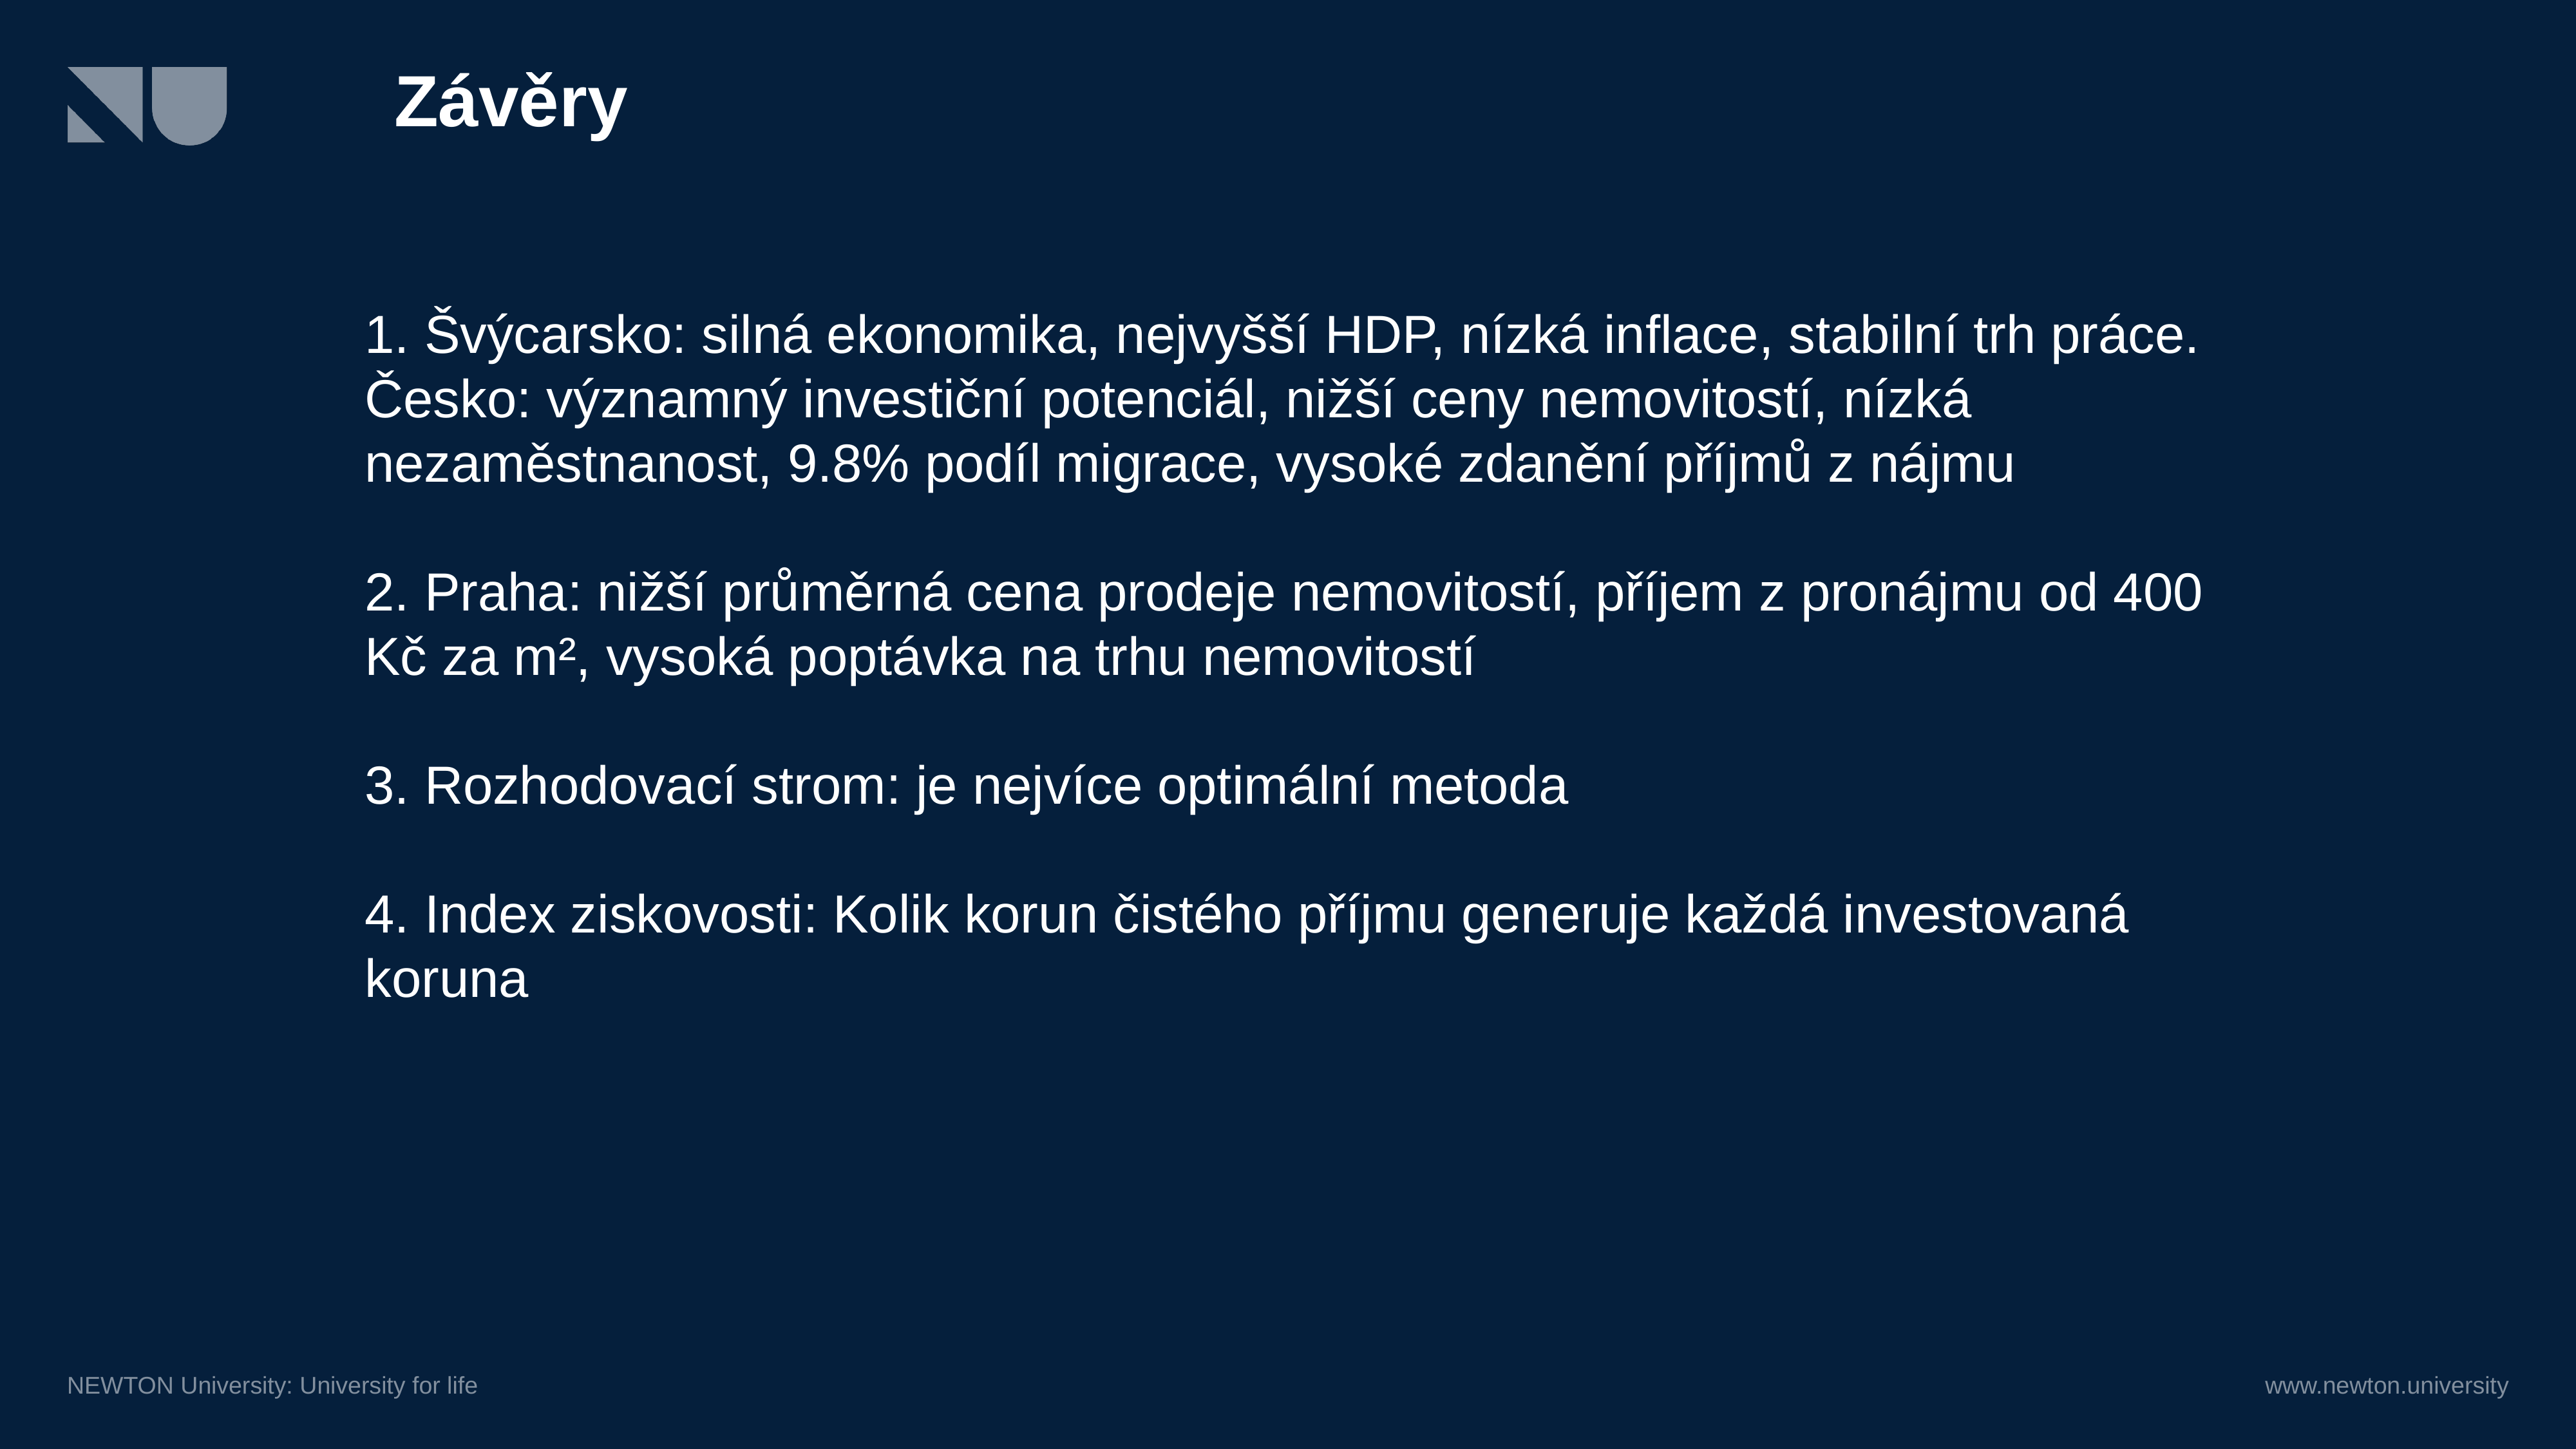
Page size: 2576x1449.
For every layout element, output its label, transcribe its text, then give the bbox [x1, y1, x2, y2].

footer NEWTON University: University for life [67, 1346, 2182, 1423]
text_box 1. Švýcarsko: silná ekonomika, nejvyšší HDP, nízká inflace, stabilní trh práce. Česko: významný investiční potenciál, nižší ceny nemovitostí, nízká nezaměstnanost, 9.8% podíl migrace, vysoké zdanění příjmů z nájmu 2. Praha: nižší průměrná cena prodeje nemovitostí, příjem z pronájmu od 400 Kč za m², vysoká poptávka na trhu nemovitostí 3. Rozhodovací strom: je nejvíce optimální metoda 4. Index ziskovosti: Kolik korun čistého příjmu generuje každá investovaná koruna [355, 294, 2251, 1013]
title Závěry [393, 67, 2182, 269]
picture [67, 67, 227, 146]
